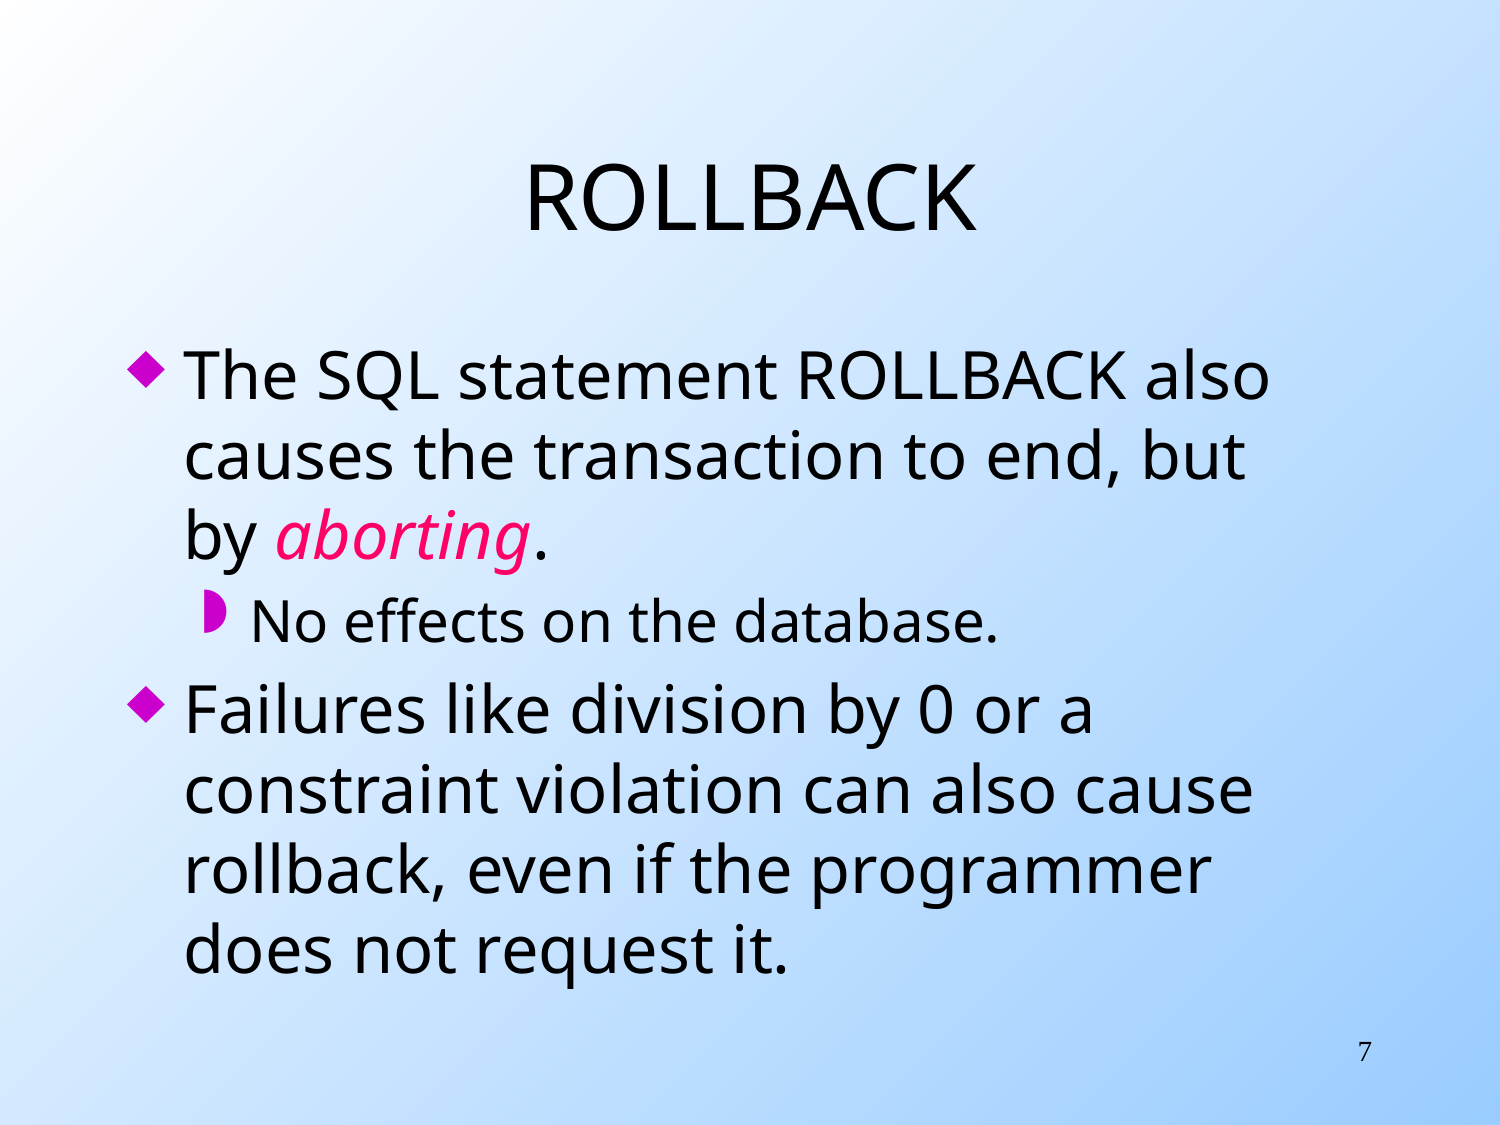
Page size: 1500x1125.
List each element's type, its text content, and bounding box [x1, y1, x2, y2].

slide_number 7 [1074, 1025, 1388, 1100]
list The SQL statement ROLLBACK also causes the transaction to end, but by aborting. No effects on the database. Failures like division by 0 or a constraint violation can also cause rollback, even if the programmer does not request it. [112, 324, 1350, 1038]
title ROLLBACK [112, 99, 1388, 288]
